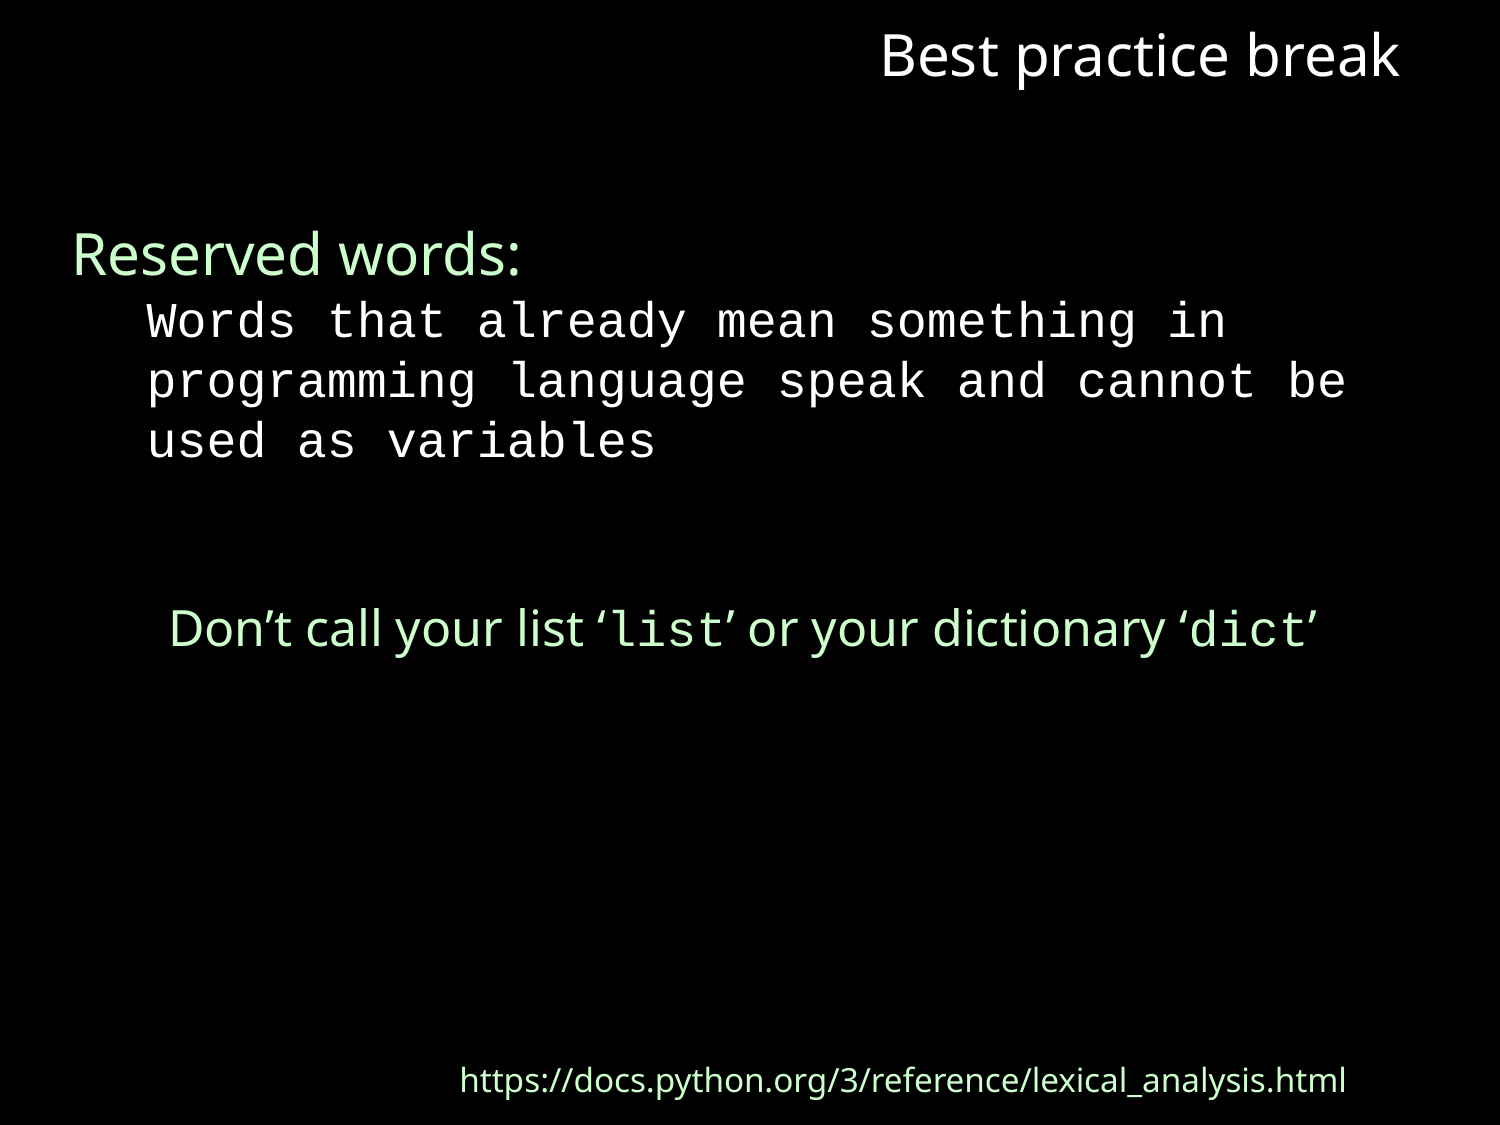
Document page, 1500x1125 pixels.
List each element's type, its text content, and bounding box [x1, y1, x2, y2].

text_box Don’t call your list ‘list’ or your dictionary ‘dict’ [57, 589, 1428, 664]
text_box https://docs.python.org/3/reference/lexical_analysis.html [444, 1051, 1364, 1107]
text_box Reserved words: Words that already mean something in programming language speak and cannot be used as variables [56, 210, 1470, 475]
text_box Best practice break [864, 10, 1416, 95]
